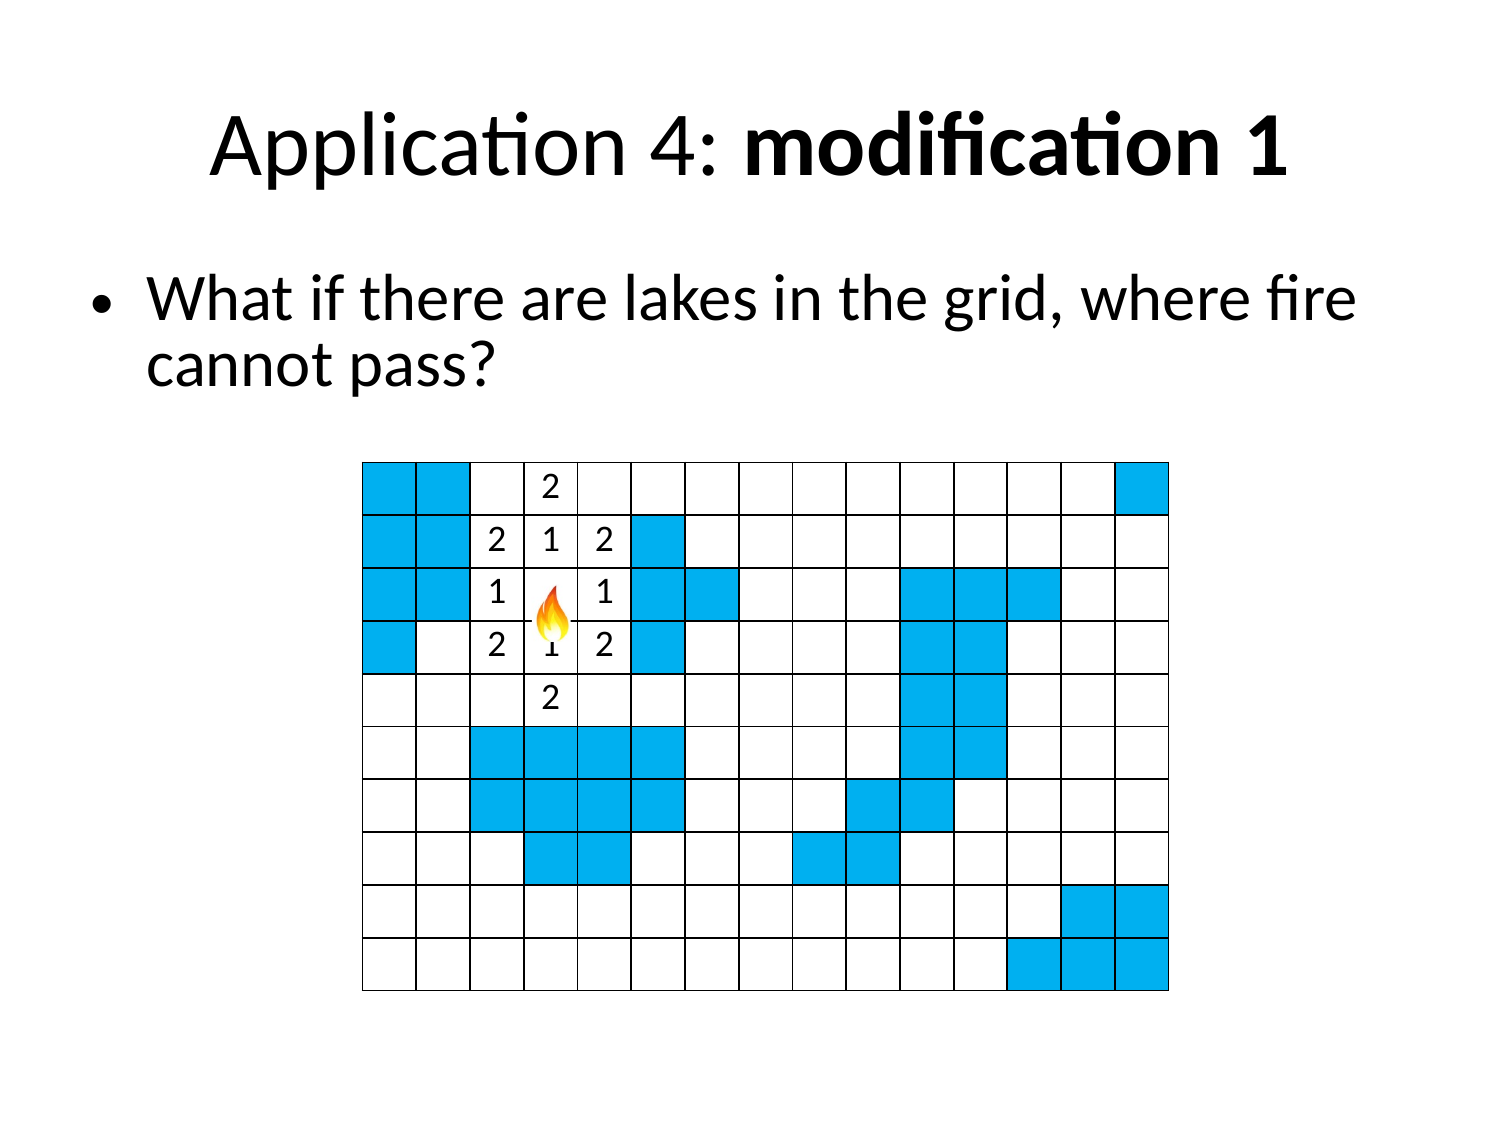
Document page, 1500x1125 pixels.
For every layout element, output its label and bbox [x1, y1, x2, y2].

picture [531, 583, 571, 642]
text_box [74, 262, 1425, 1005]
title [75, 45, 1425, 233]
